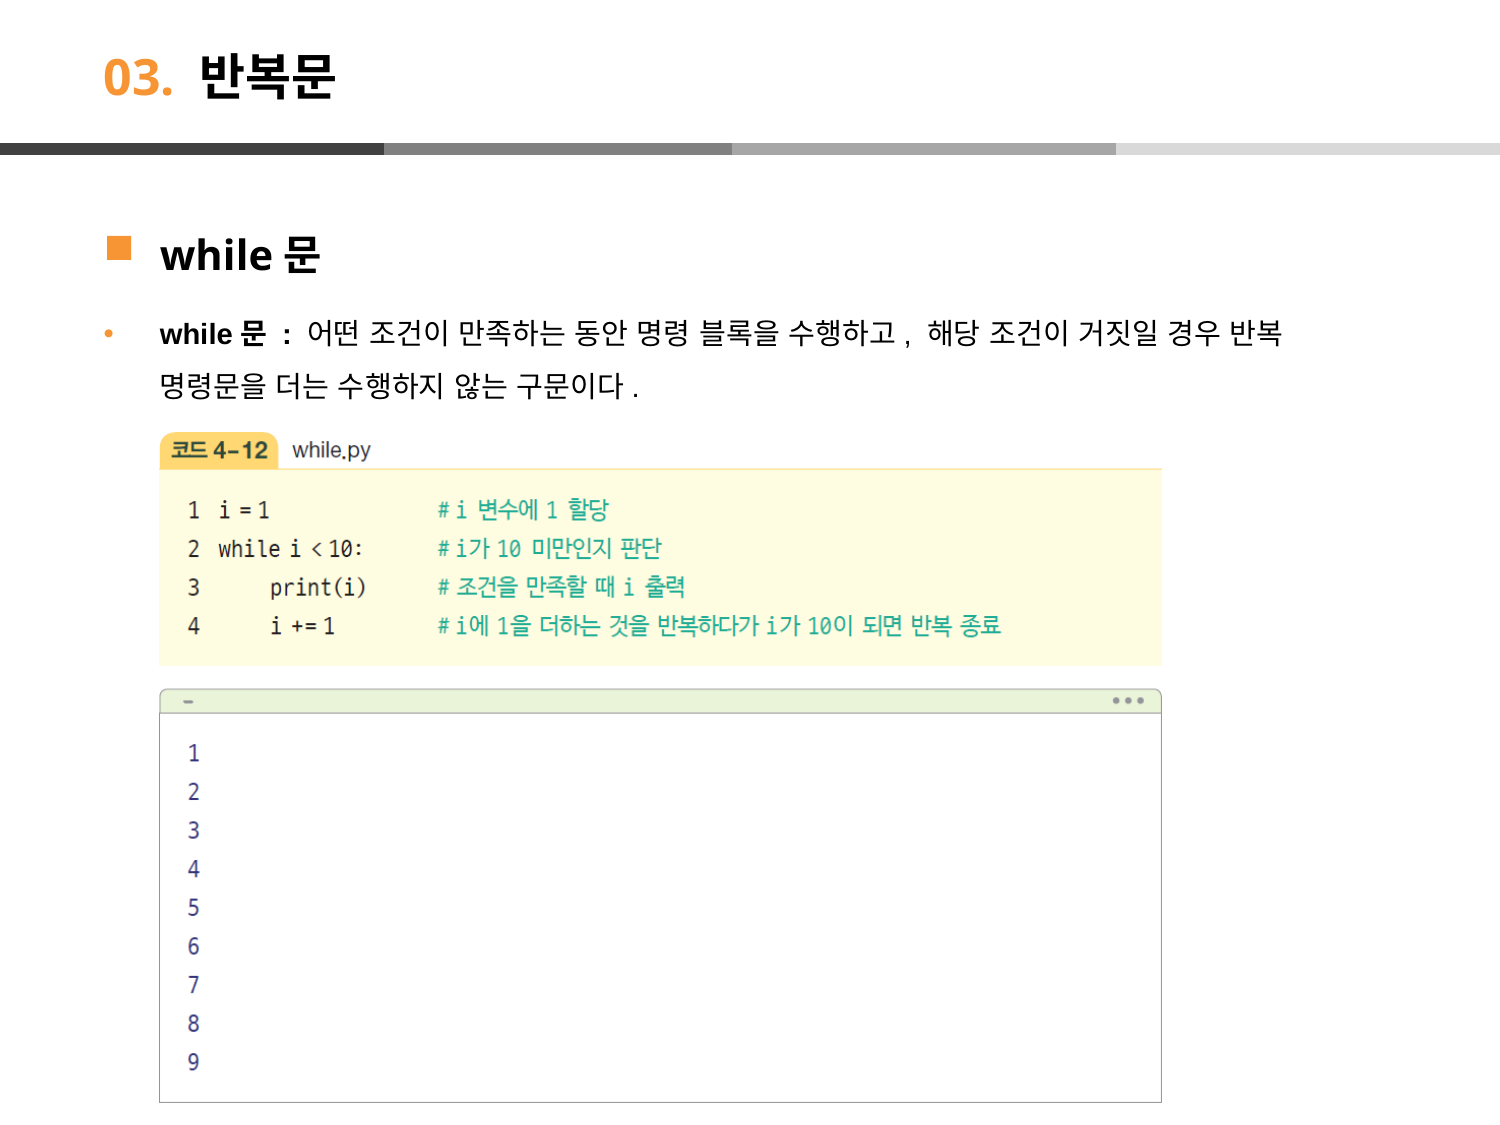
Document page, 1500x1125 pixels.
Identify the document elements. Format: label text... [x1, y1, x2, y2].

picture [159, 430, 1164, 1107]
list while문 [88, 196, 1436, 291]
title 03. 반복문 [88, 30, 1211, 121]
text_box while문 : 어떤 조건이 만족하는 동안 명령 블록을 수행하고, 해당 조건이 거짓일 경우 반복 명령문을 더는 수행하지 않는 구문이다. [88, 290, 1365, 409]
